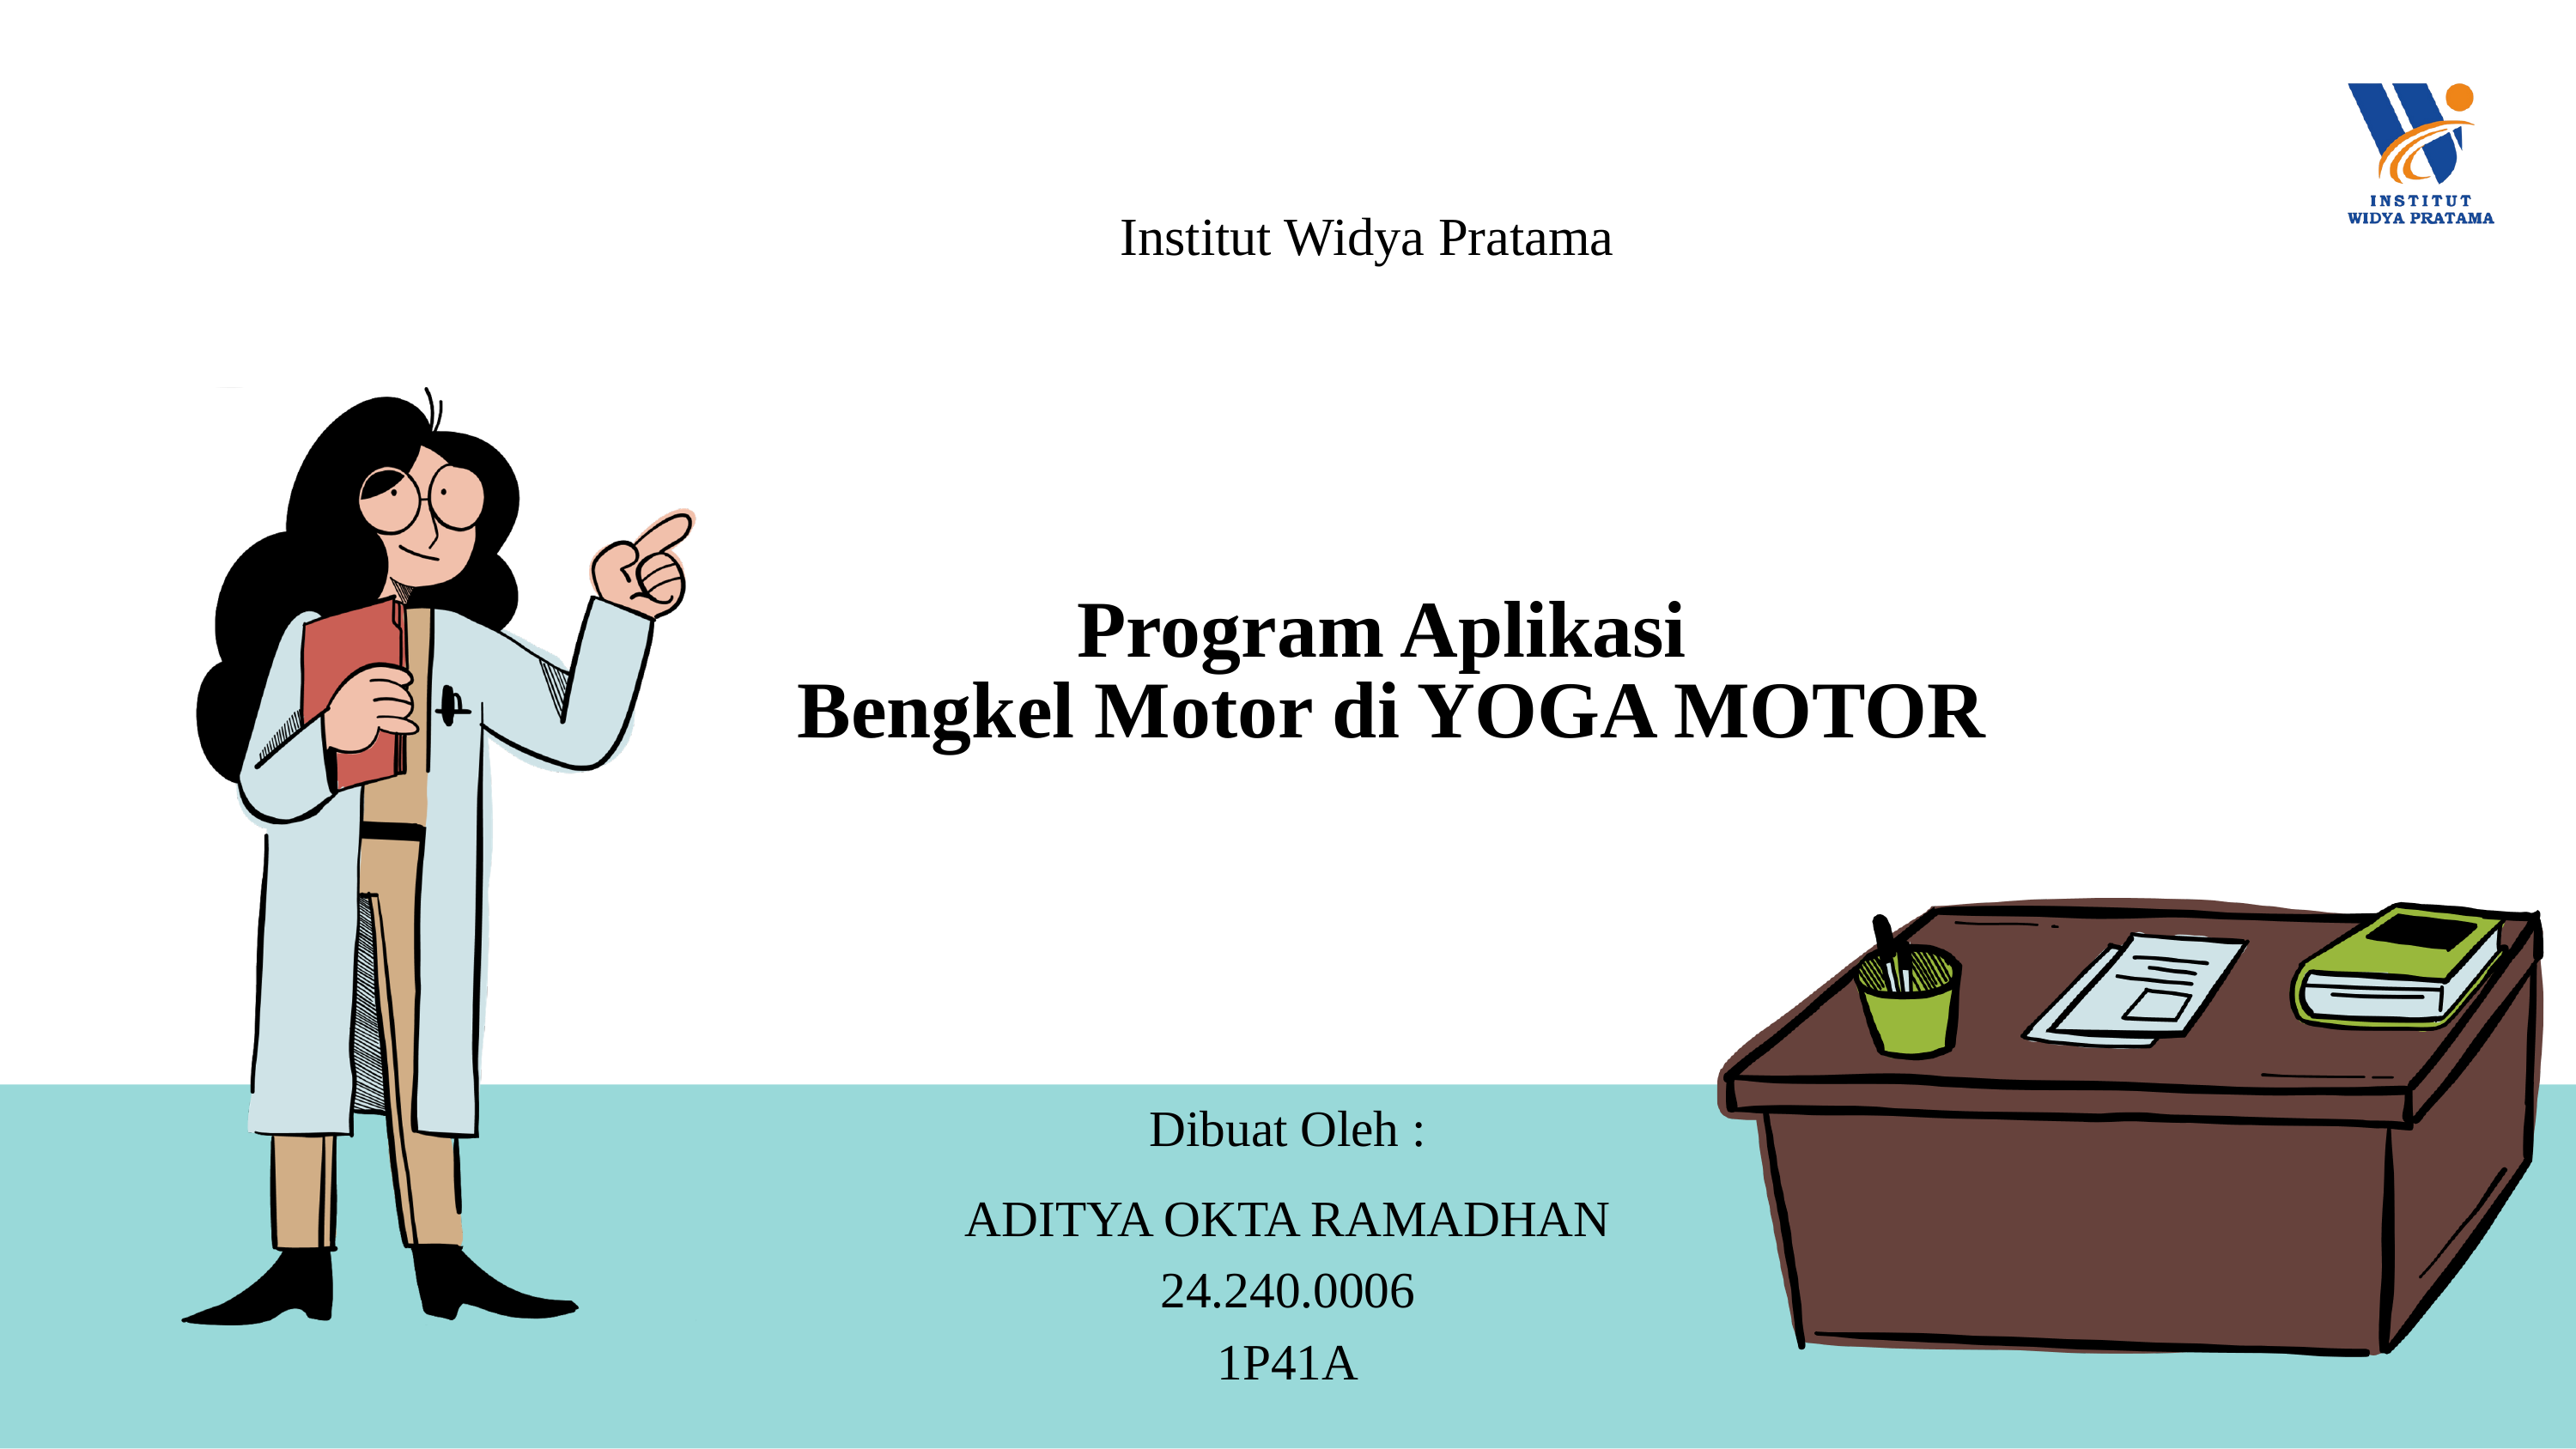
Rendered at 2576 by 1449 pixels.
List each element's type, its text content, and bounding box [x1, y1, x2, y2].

text_box Dibuat Oleh : [908, 1085, 1668, 1157]
text_box [2307, 39, 2507, 267]
text_box ADITYA OKTA RAMADHAN 24.240.0006 1P41A [908, 1174, 1668, 1391]
text_box Institut Widya Pratama [696, 191, 2038, 267]
text_box [1716, 895, 2544, 1357]
text_box Program Aplikasi Bengkel Motor di YOGA MOTOR [477, 592, 2308, 755]
text_box [0, 1084, 2576, 1449]
text_box [181, 387, 696, 1325]
